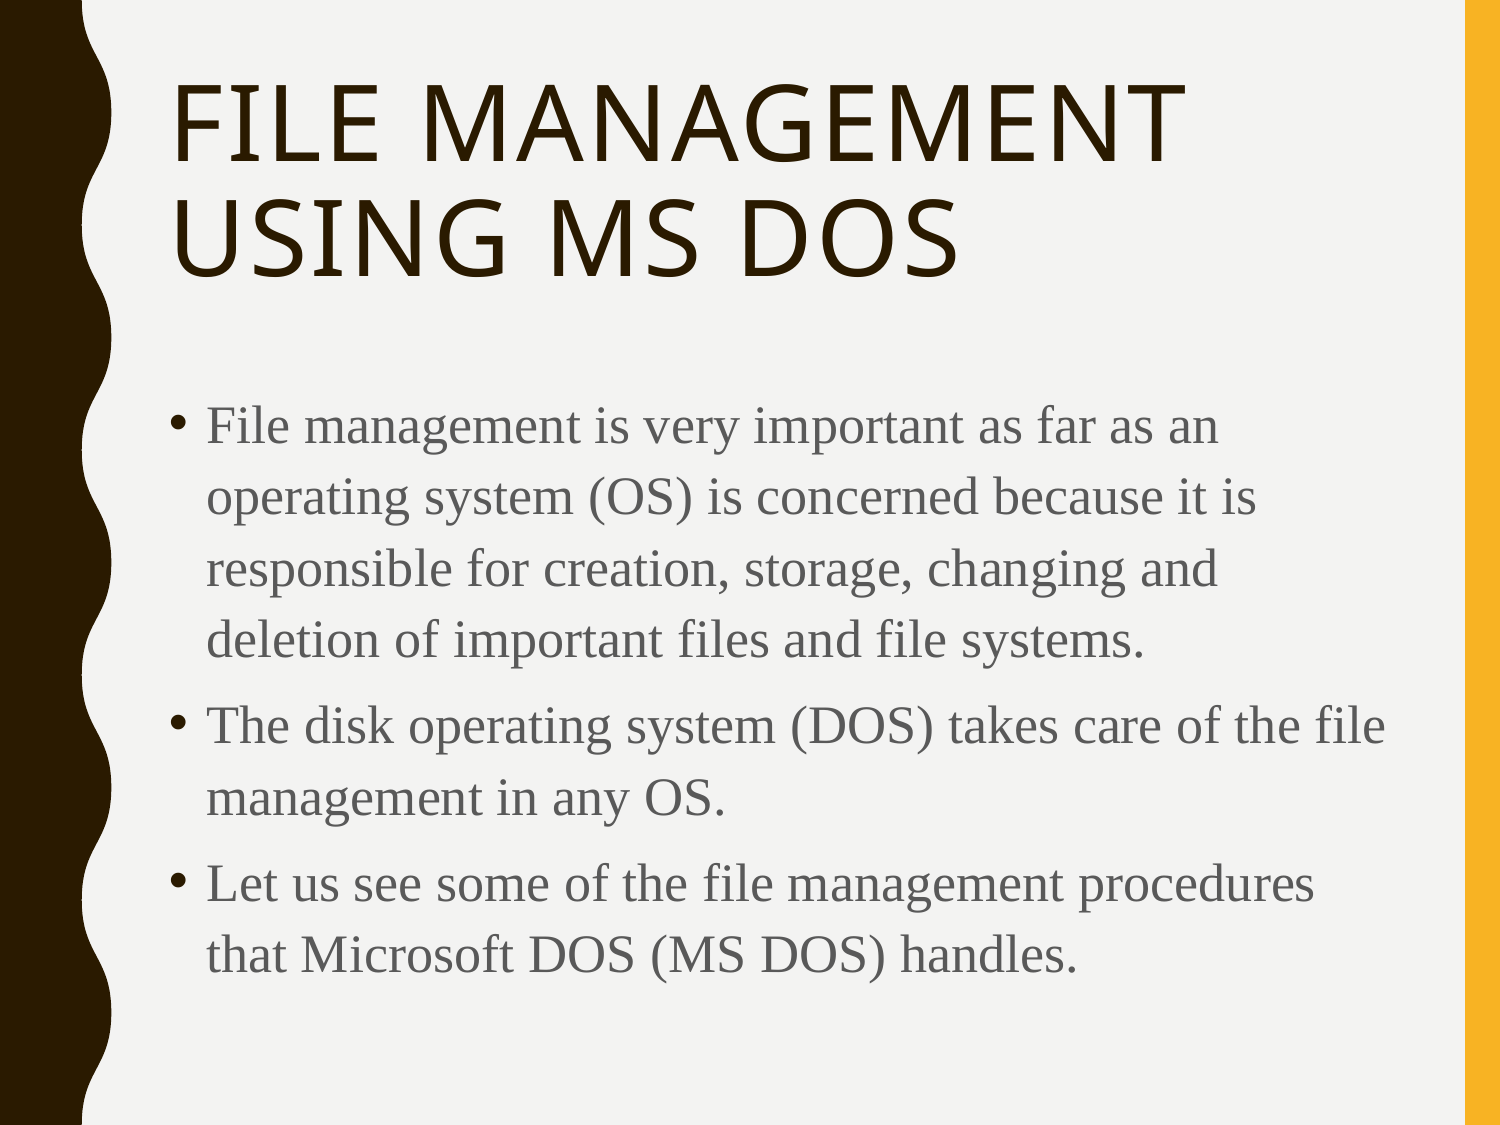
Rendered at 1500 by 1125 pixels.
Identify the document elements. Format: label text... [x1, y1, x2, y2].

title File Management using MS DOS [154, 62, 1407, 308]
list File management is very important as far as an operating system (OS) is concerned because it is responsible for creation, storage, changing and deletion of important files and file systems. The disk operating system (DOS) takes care of the file management in any OS. Let us see some of the file management procedures that Microsoft DOS (MS DOS) handles. [154, 375, 1407, 965]
